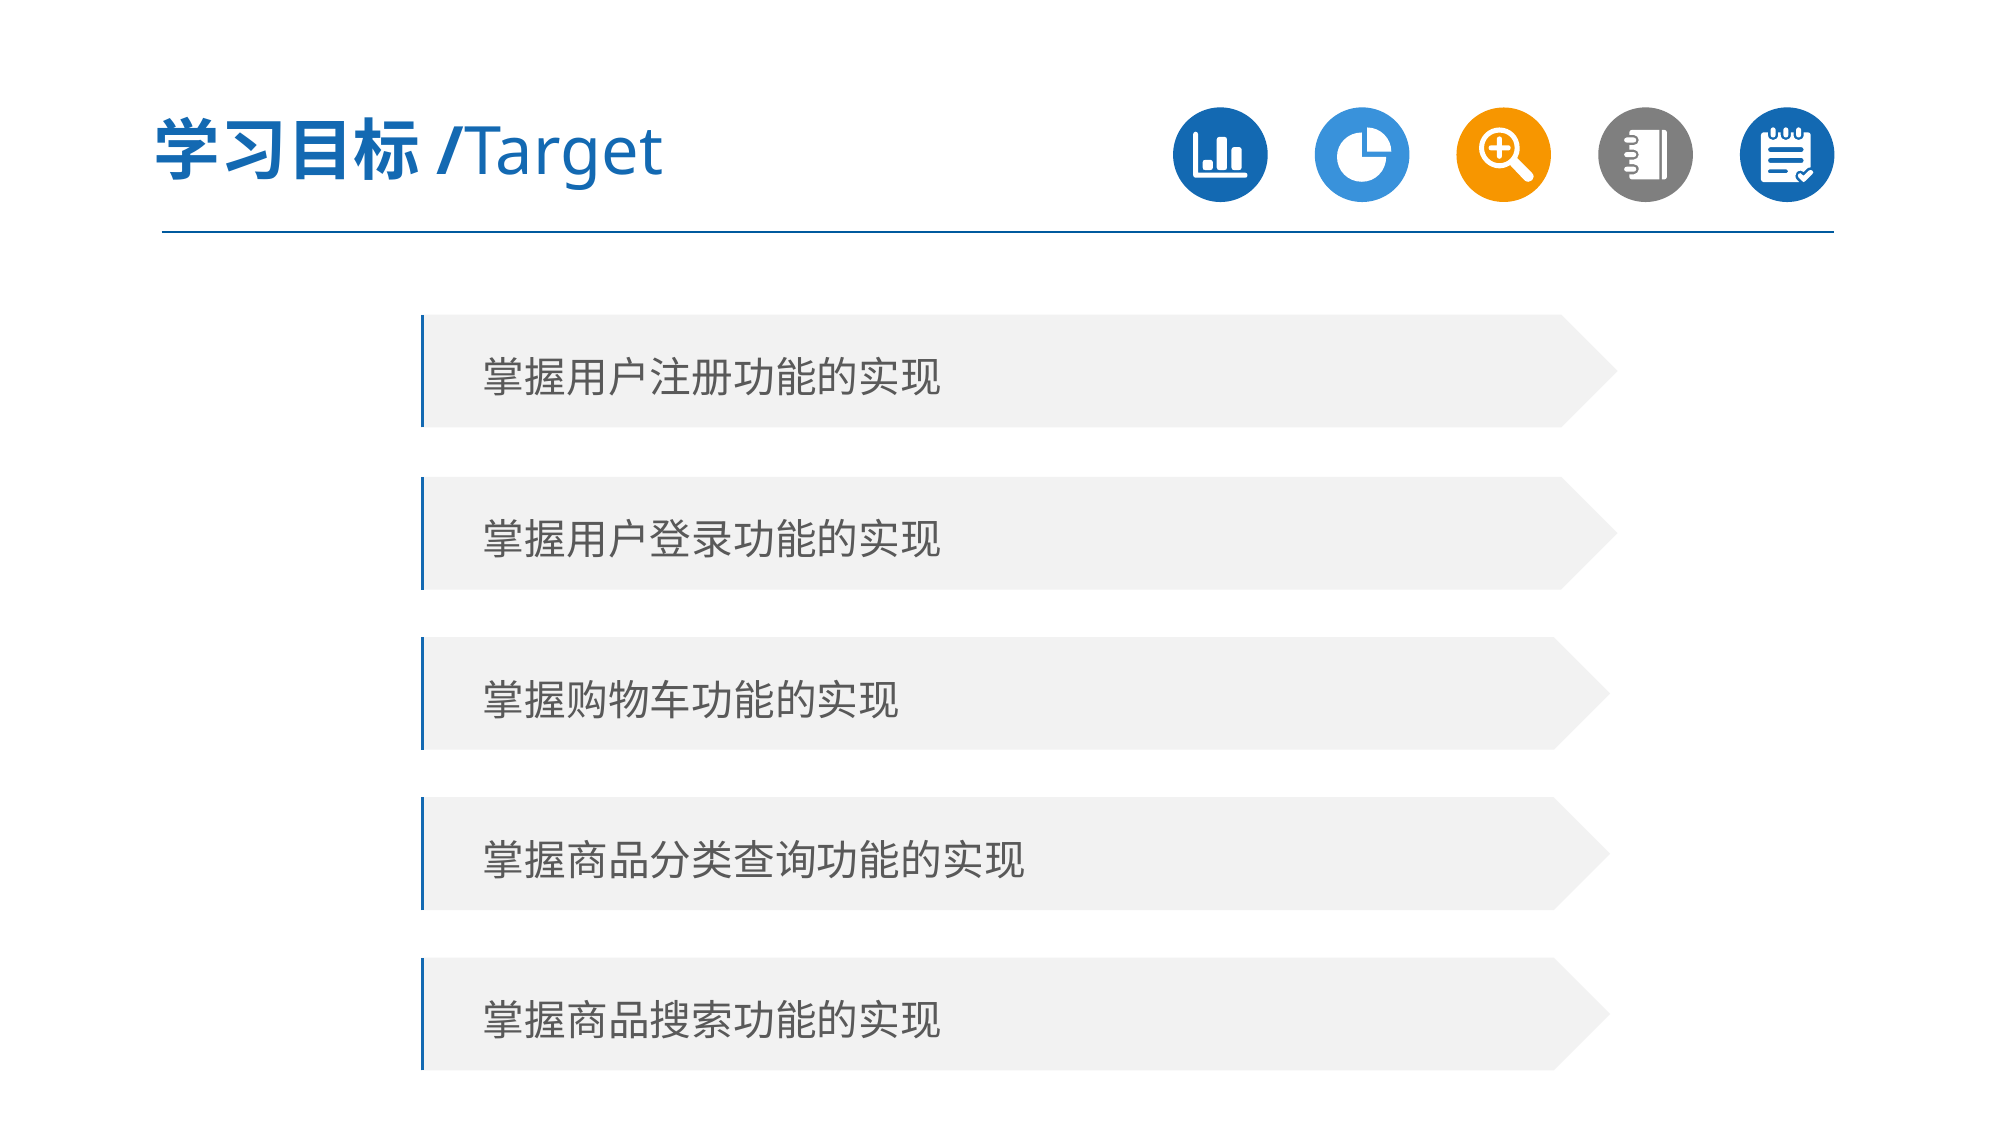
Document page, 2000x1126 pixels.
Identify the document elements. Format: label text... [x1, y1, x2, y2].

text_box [420, 957, 1611, 1071]
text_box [420, 636, 1611, 750]
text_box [420, 476, 1618, 590]
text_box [420, 796, 1611, 911]
text_box 学习目标/Target [133, 93, 918, 203]
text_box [420, 314, 1618, 428]
